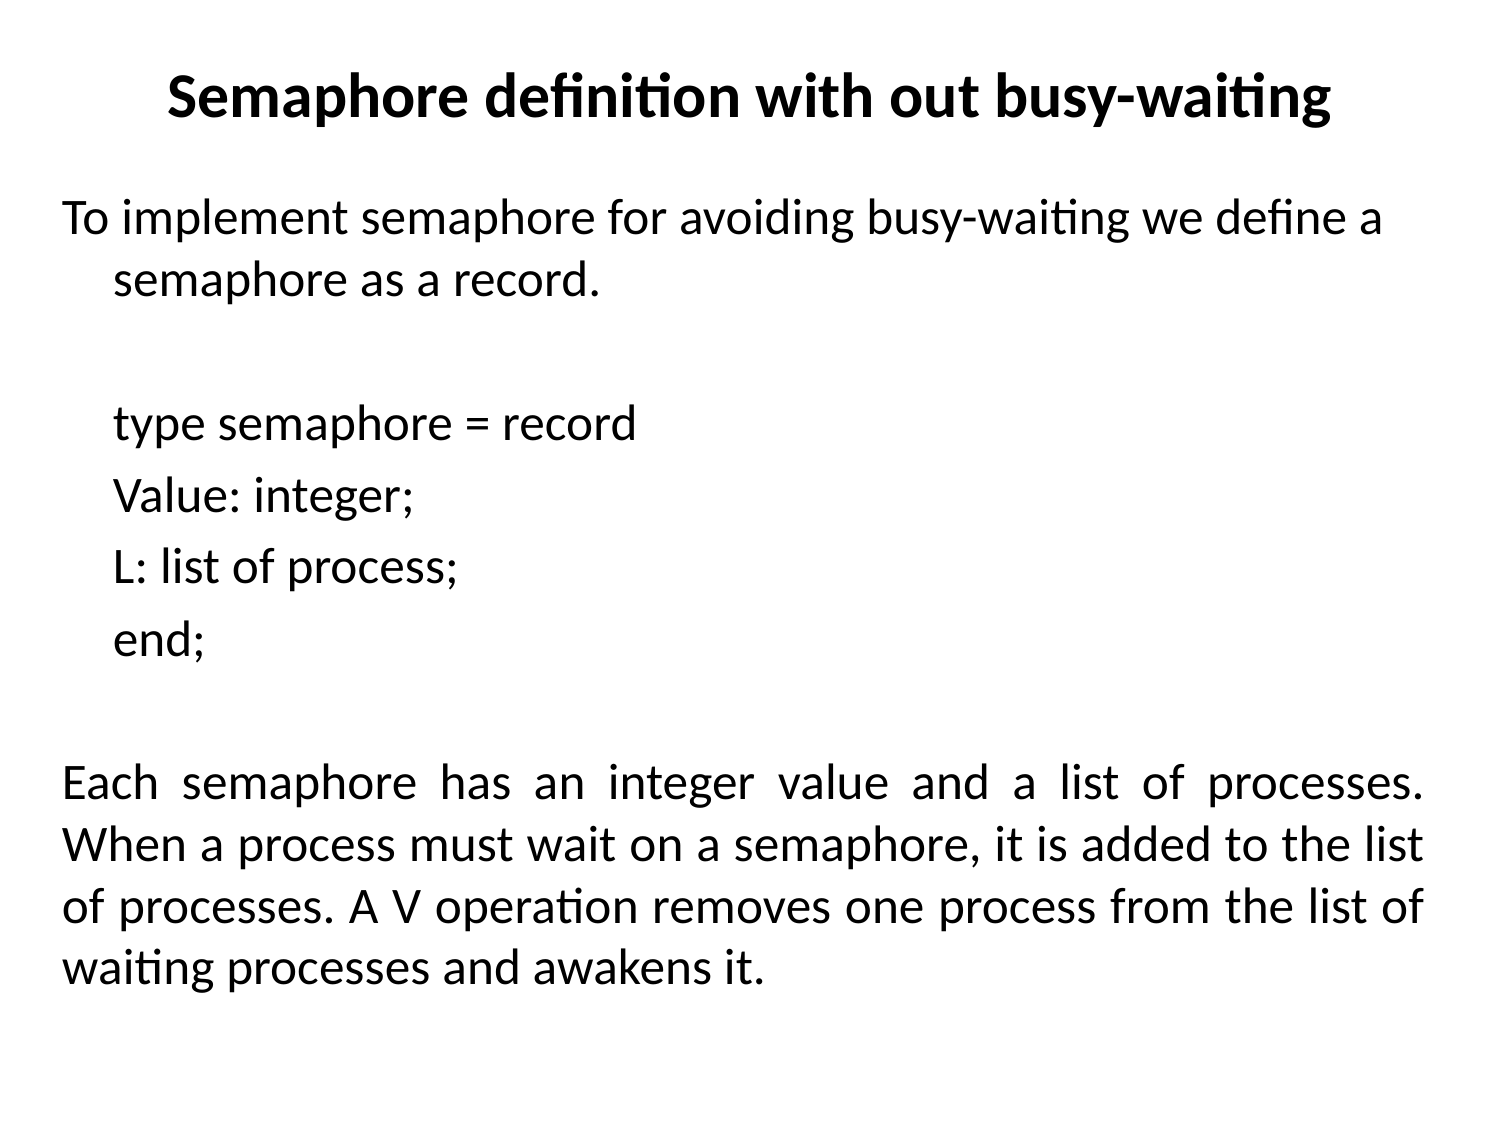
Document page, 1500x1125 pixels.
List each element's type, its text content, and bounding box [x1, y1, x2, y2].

title Semaphore definition with out busy-waiting [75, 45, 1425, 175]
list To implement semaphore for avoiding busy-waiting we define a semaphore as a record. type semaphore = record Value: integer; L: list of process; end; Each semaphore has an integer value and a list of processes. When a process must wait on a semaphore, it is added to the list of processes. A V operation removes one process from the list of waiting processes and awakens it. [46, 175, 1442, 1005]
